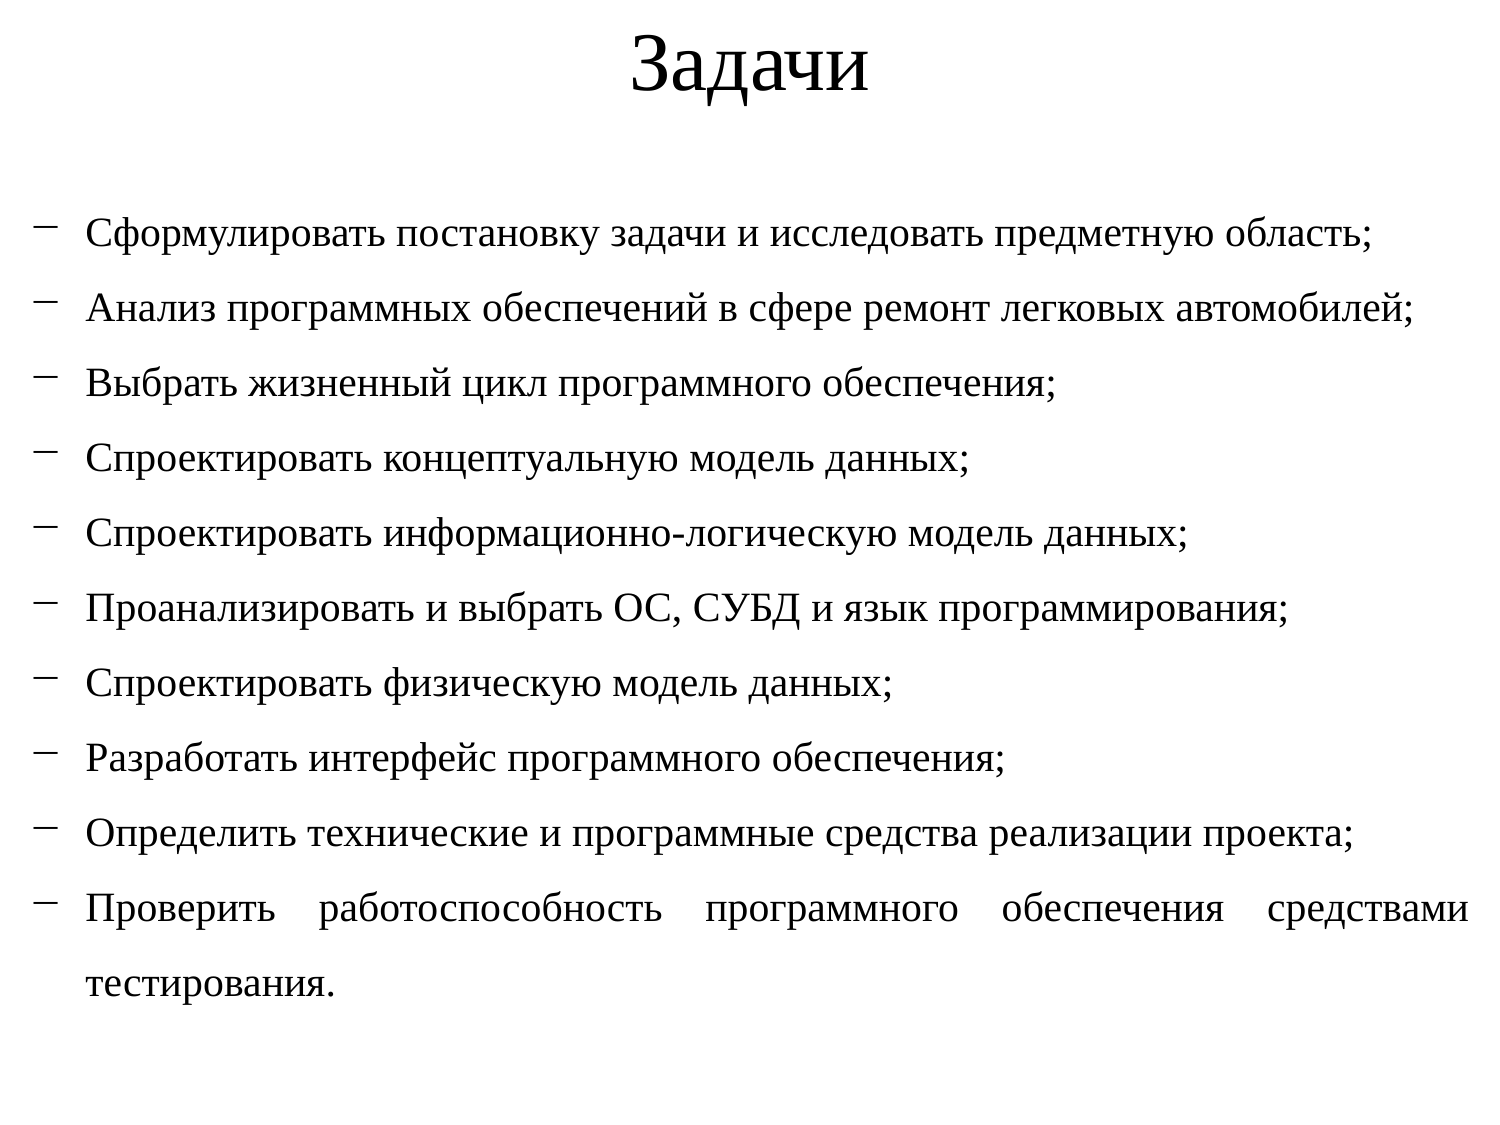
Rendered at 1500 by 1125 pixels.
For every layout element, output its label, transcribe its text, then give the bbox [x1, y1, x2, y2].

text_box Задачи [0, 0, 1500, 115]
text_box Сформулировать постановку задачи и исследовать предметную область; Анализ программных обеспечений в сфере ремонт легковых автомобилей; Выбрать жизненный цикл программного обеспечения; Спроектировать концептуальную модель данных; Спроектировать информационно-логическую модель данных; Проанализировать и выбрать ОС, СУБД и язык программирования; Спроектировать физическую модель данных; Разработать интерфейс программного обеспечения; Определить технические и программные средства реализации проекта; Проверить работоспособность программного обеспечения средствами тестирования. [14, 172, 1485, 1013]
